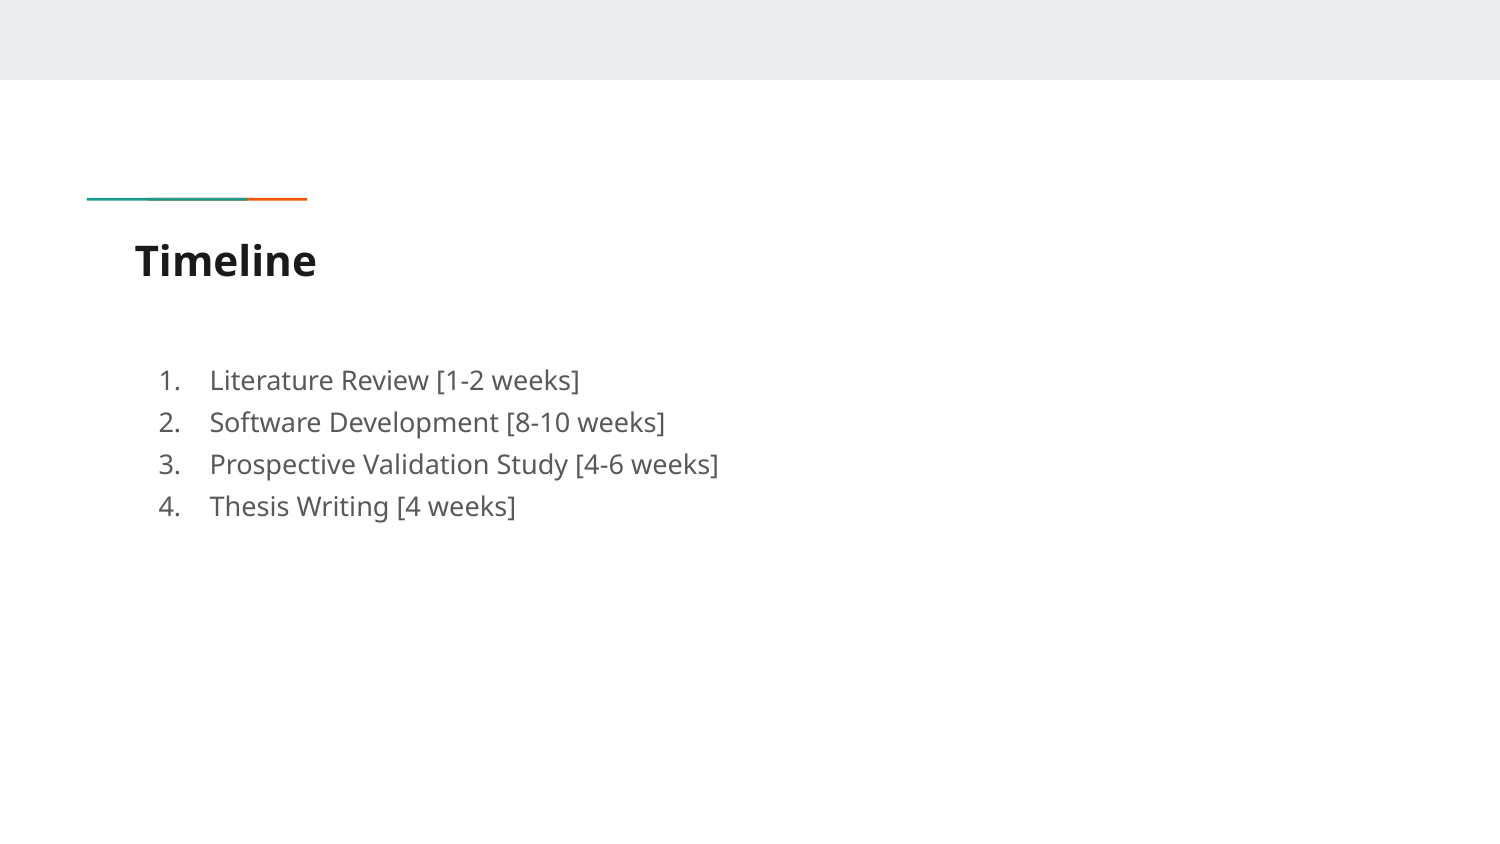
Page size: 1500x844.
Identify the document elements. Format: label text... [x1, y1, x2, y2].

title Timeline [119, 216, 1381, 305]
list Literature Review [1-2 weeks] Software Development [8-10 weeks] Prospective Validation Study [4-6 weeks] Thesis Writing [4 weeks] [119, 341, 1381, 712]
